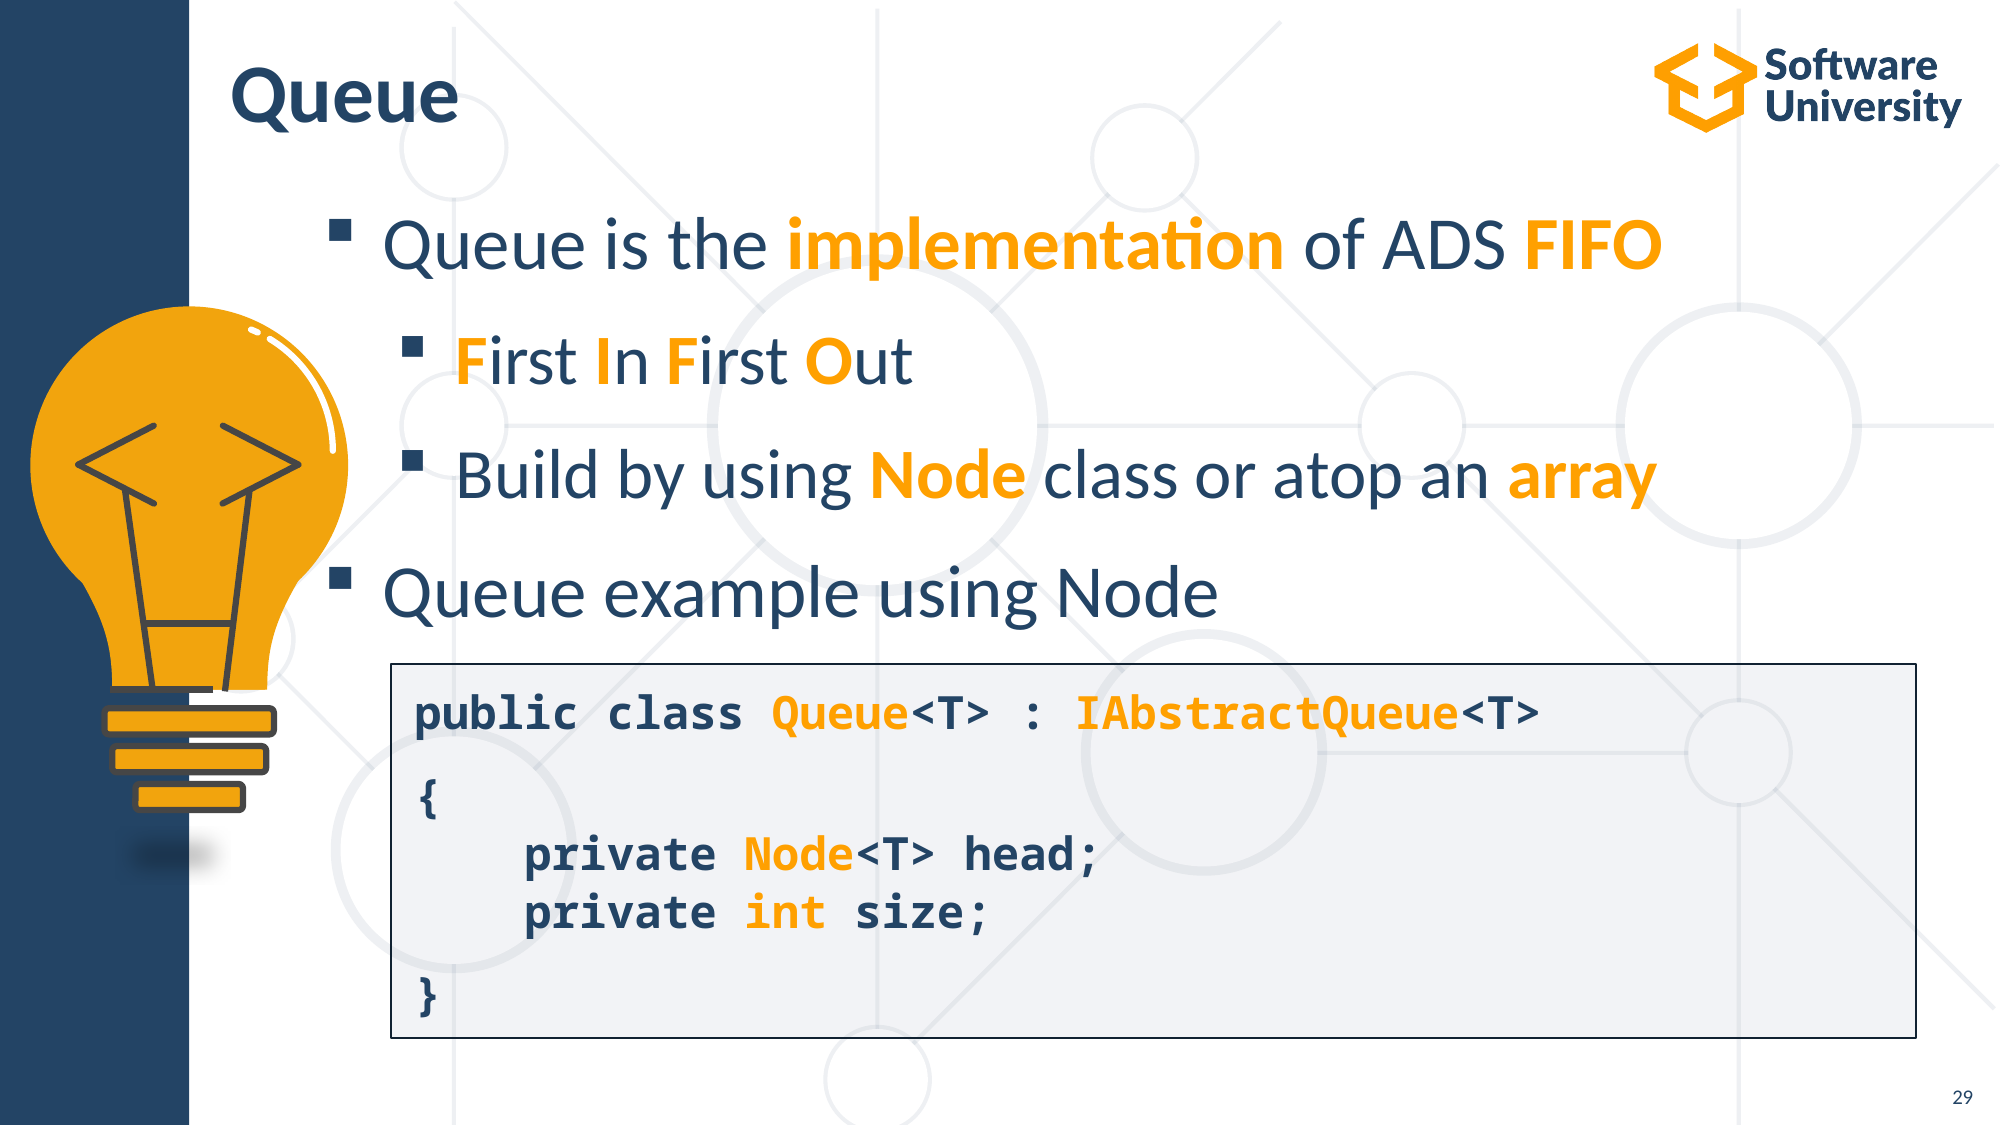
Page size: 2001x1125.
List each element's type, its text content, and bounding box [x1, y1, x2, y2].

list Queue is the implementation of ADS FIFO First In First Out Build by using Node class or atop an array Queue example using Node [306, 183, 1968, 1094]
slide_number 29 [1927, 1067, 1989, 1117]
title Queue [212, 16, 1628, 162]
picture [1641, 31, 1973, 145]
text_box public class Queue<T> : IAbstractQueue<T> { private Node<T> head; private int size; } [390, 663, 1916, 1038]
